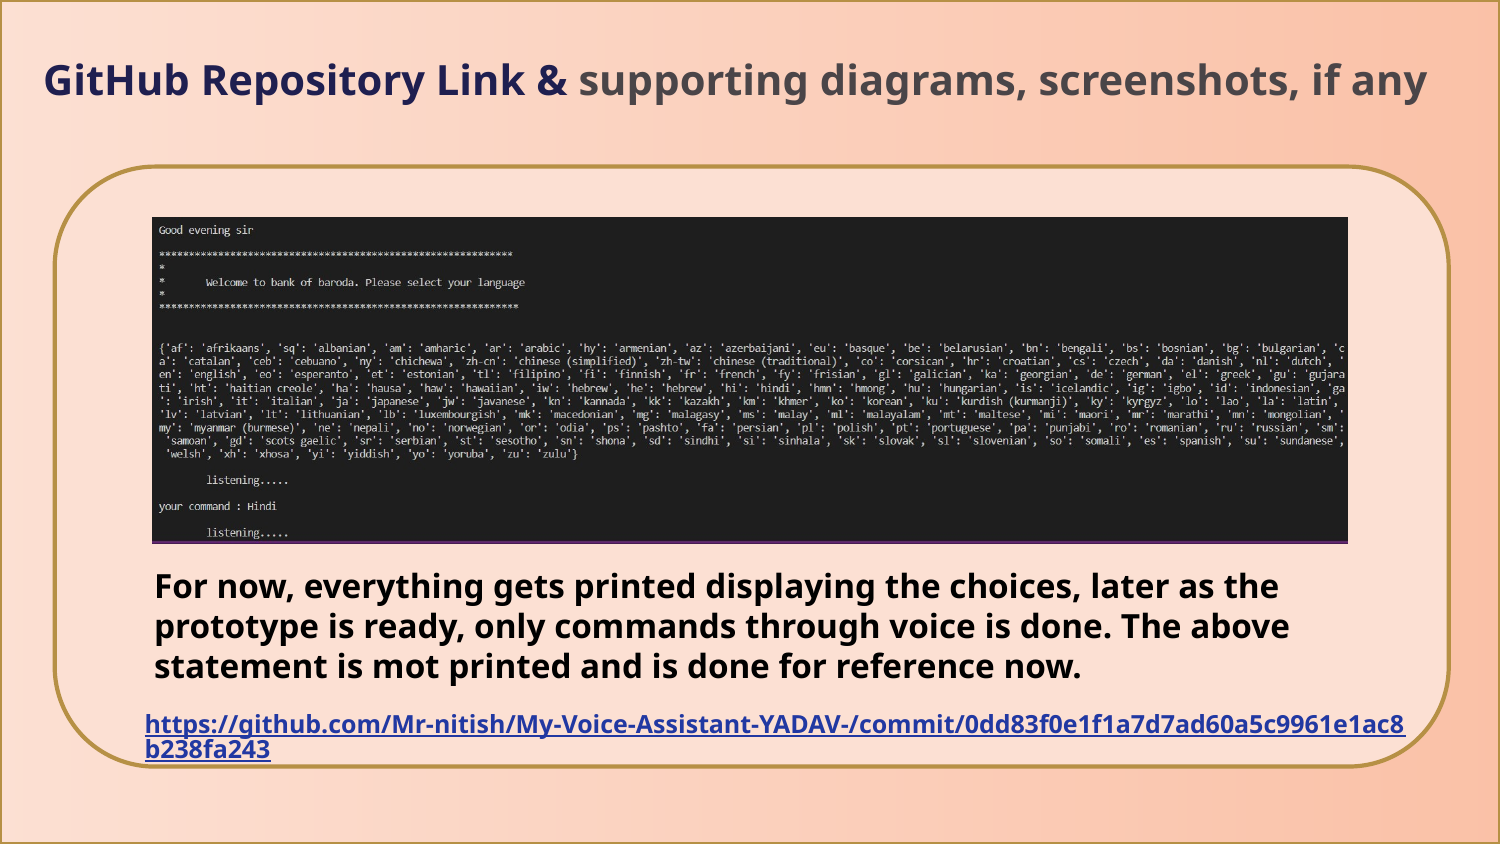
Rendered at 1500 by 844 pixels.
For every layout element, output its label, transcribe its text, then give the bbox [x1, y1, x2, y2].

picture [152, 217, 1348, 544]
text_box [52, 164, 1451, 769]
text_box https://github.com/Mr-nitish/My-Voice-Assistant-YADAV-/commit/0dd83f0e1f1a7d7ad60a5c9961e1ac8b238fa243 [129, 700, 1424, 750]
text_box GitHub Repository Link & supporting diagrams, screenshots, if any [28, 38, 1500, 119]
text_box For now, everything gets printed displaying the choices, later as the prototype is ready, only commands through voice is done. The above statement is mot printed and is done for reference now. [139, 558, 1428, 693]
text_box [0, 0, 1500, 844]
